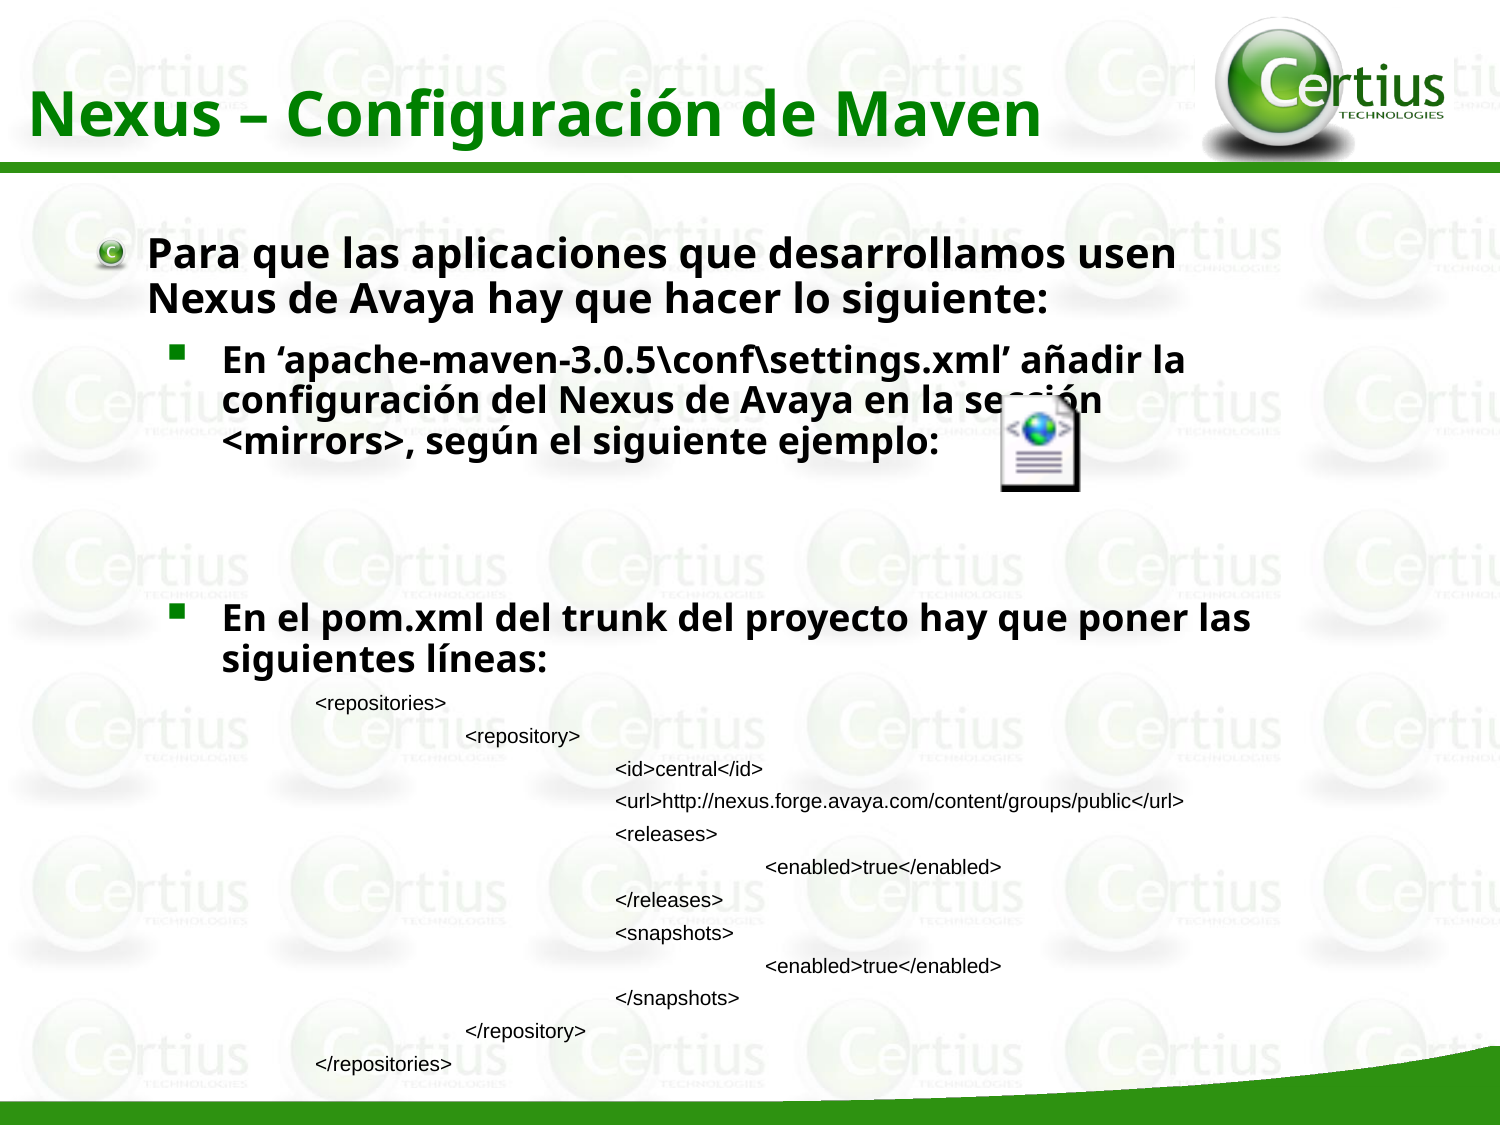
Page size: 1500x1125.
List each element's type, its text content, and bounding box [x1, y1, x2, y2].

text_box Para que las aplicaciones que desarrollamos usen Nexus de Avaya hay que hacer lo siguiente: En ‘apache-maven-3.0.5\conf\settings.xml’ añadir la configuración del Nexus de Avaya en la sección <mirrors>, según el siguiente ejemplo: En el pom.xml del trunk del proyecto hay que poner las siguientes líneas: <repositories> <repository> <id>central</id> <url>http://nexus.forge.avaya.com/content/groups/public</url> <releases> <enabled>true</enabled> </releases> <snapshots> <enabled>true</enabled> </snapshots> </repository> </repositories> [75, 224, 1298, 1103]
text_box Nexus – Configuración de Maven [12, 18, 1180, 157]
picture [0, 0, 1500, 1125]
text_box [977, 394, 1099, 640]
